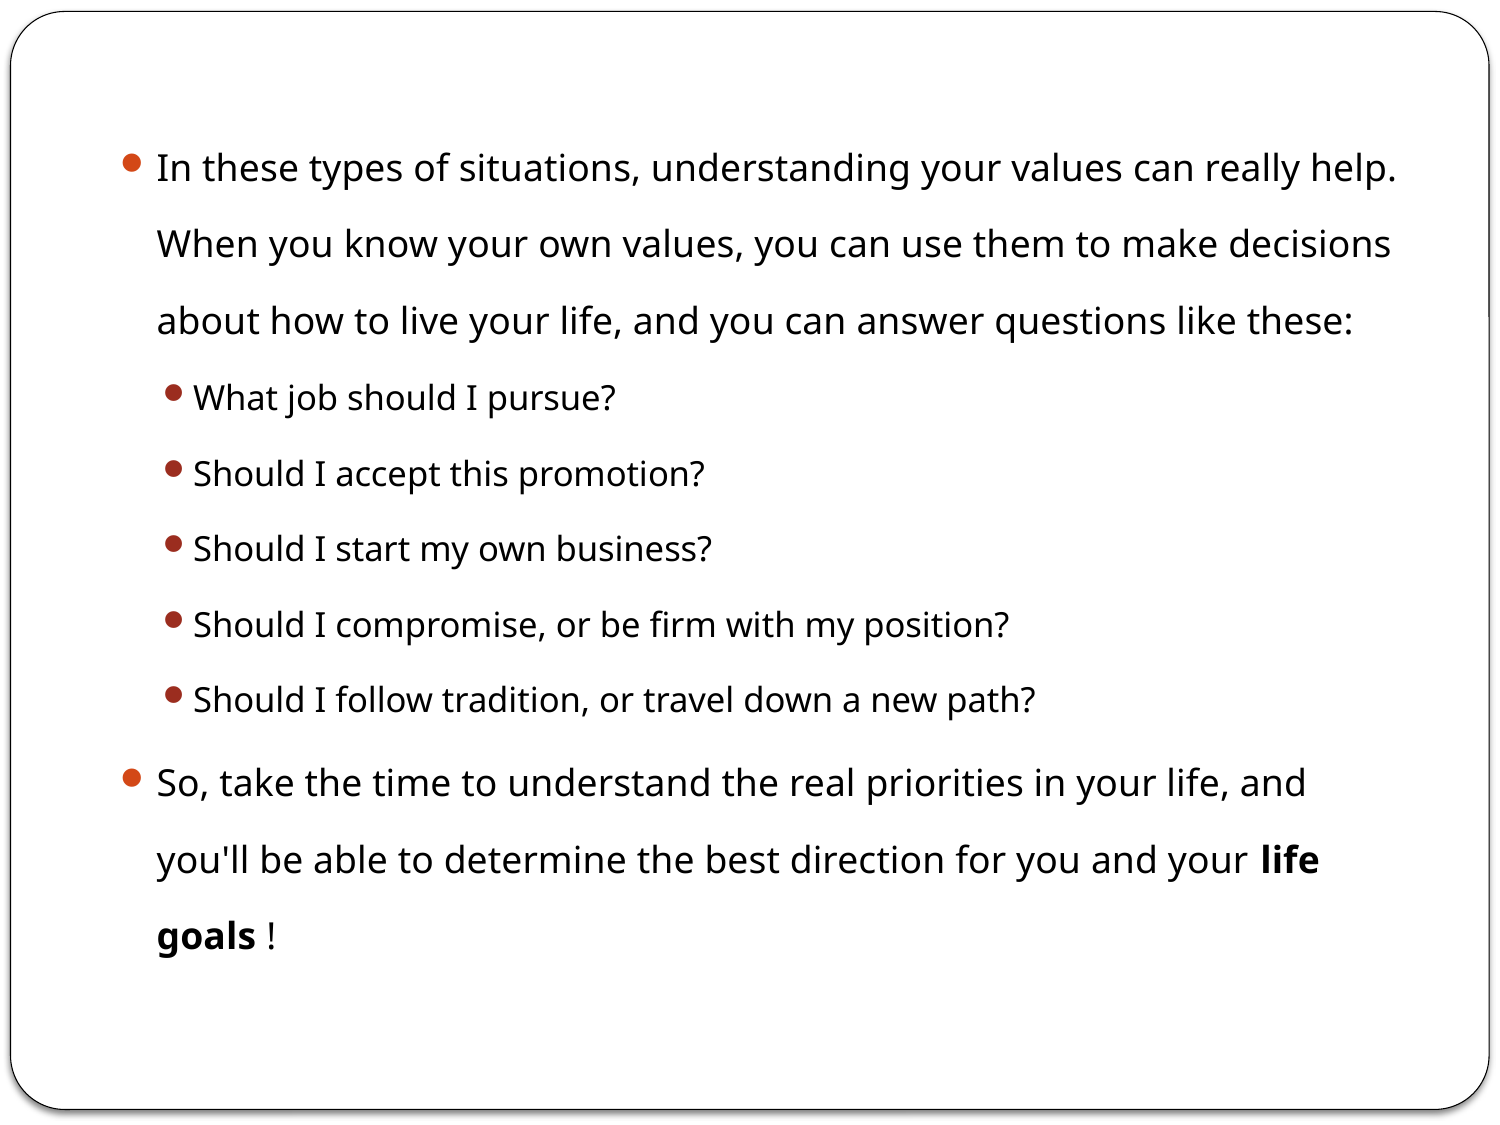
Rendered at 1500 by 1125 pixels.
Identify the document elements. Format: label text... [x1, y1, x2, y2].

list In these types of situations, understanding your values can really help. When you know your own values, you can use them to make decisions about how to live your life, and you can answer questions like these: What job should I pursue? Should I accept this promotion? Should I start my own business? Should I compromise, or be firm with my position? Should I follow tradition, or travel down a new path? So, take the time to understand the real priorities in your life, and you'll be able to determine the best direction for you and your life goals ! [105, 105, 1425, 1032]
